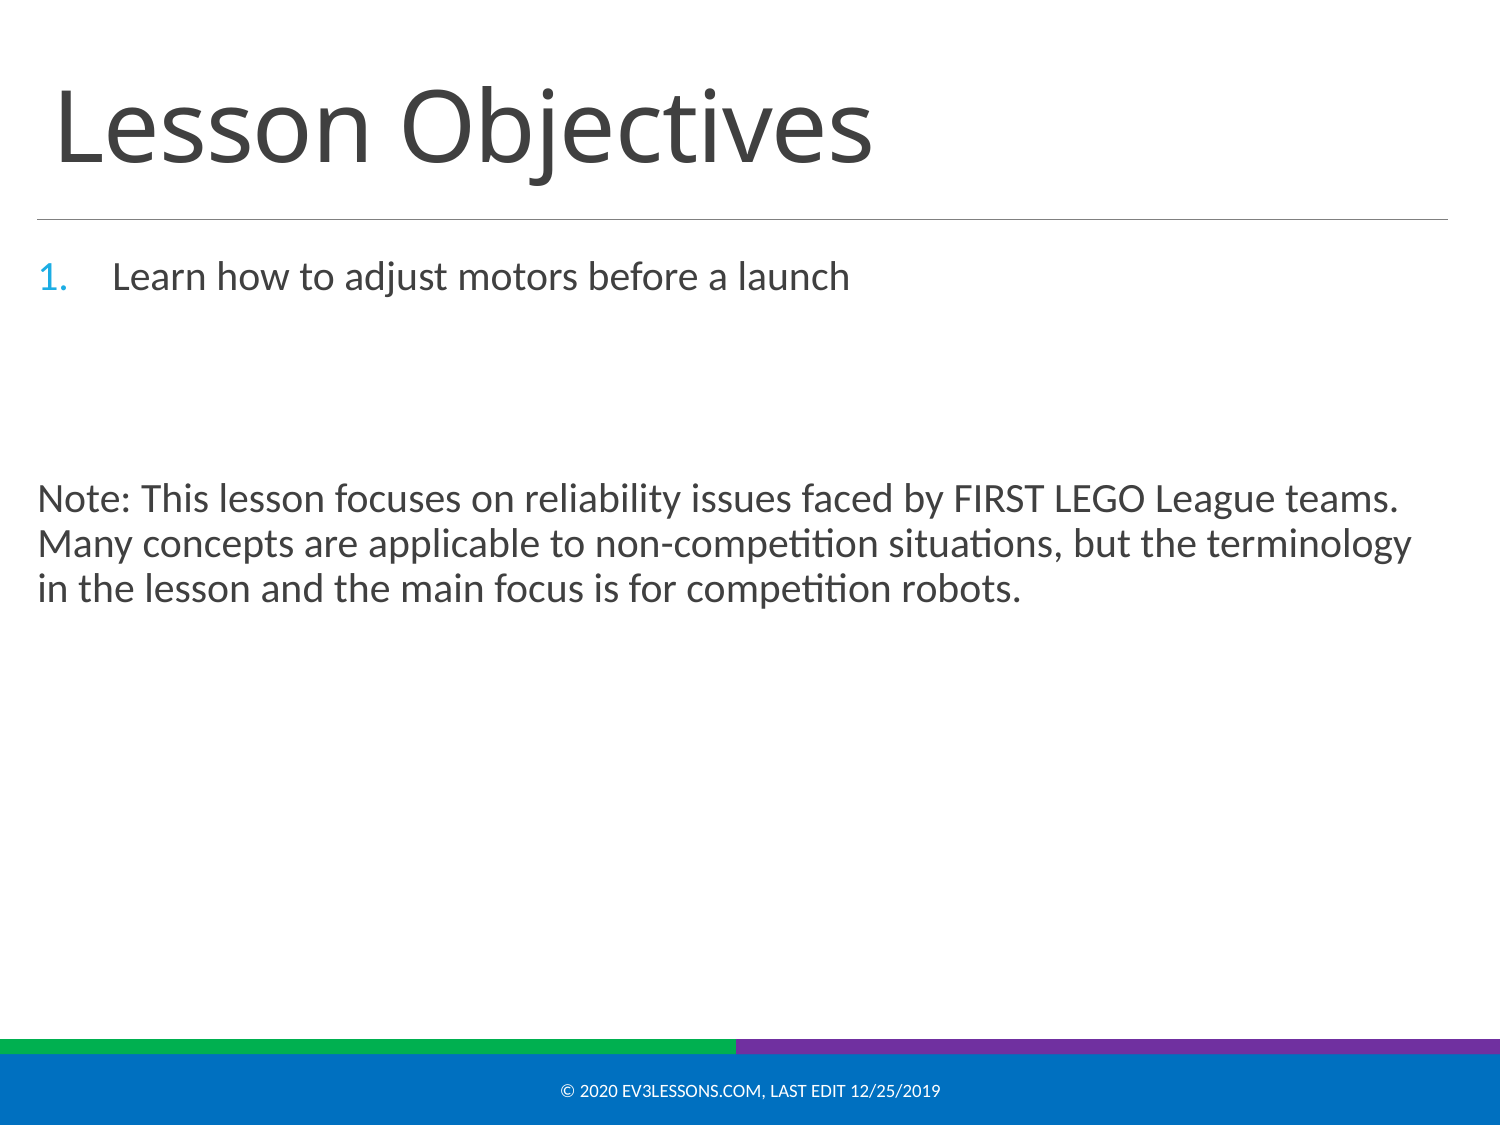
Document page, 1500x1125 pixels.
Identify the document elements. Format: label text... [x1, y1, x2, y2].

footer © 2020 EV3Lessons.com, Last edit 12/25/2019 [453, 1059, 1047, 1120]
title Lesson Objectives [37, 47, 1448, 191]
list Learn how to adjust motors before a launch Note: This lesson focuses on reliability issues faced by FIRST LEGO League teams. Many concepts are applicable to non-competition situations, but the terminology in the lesson and the main focus is for competition robots. [37, 246, 1448, 1011]
